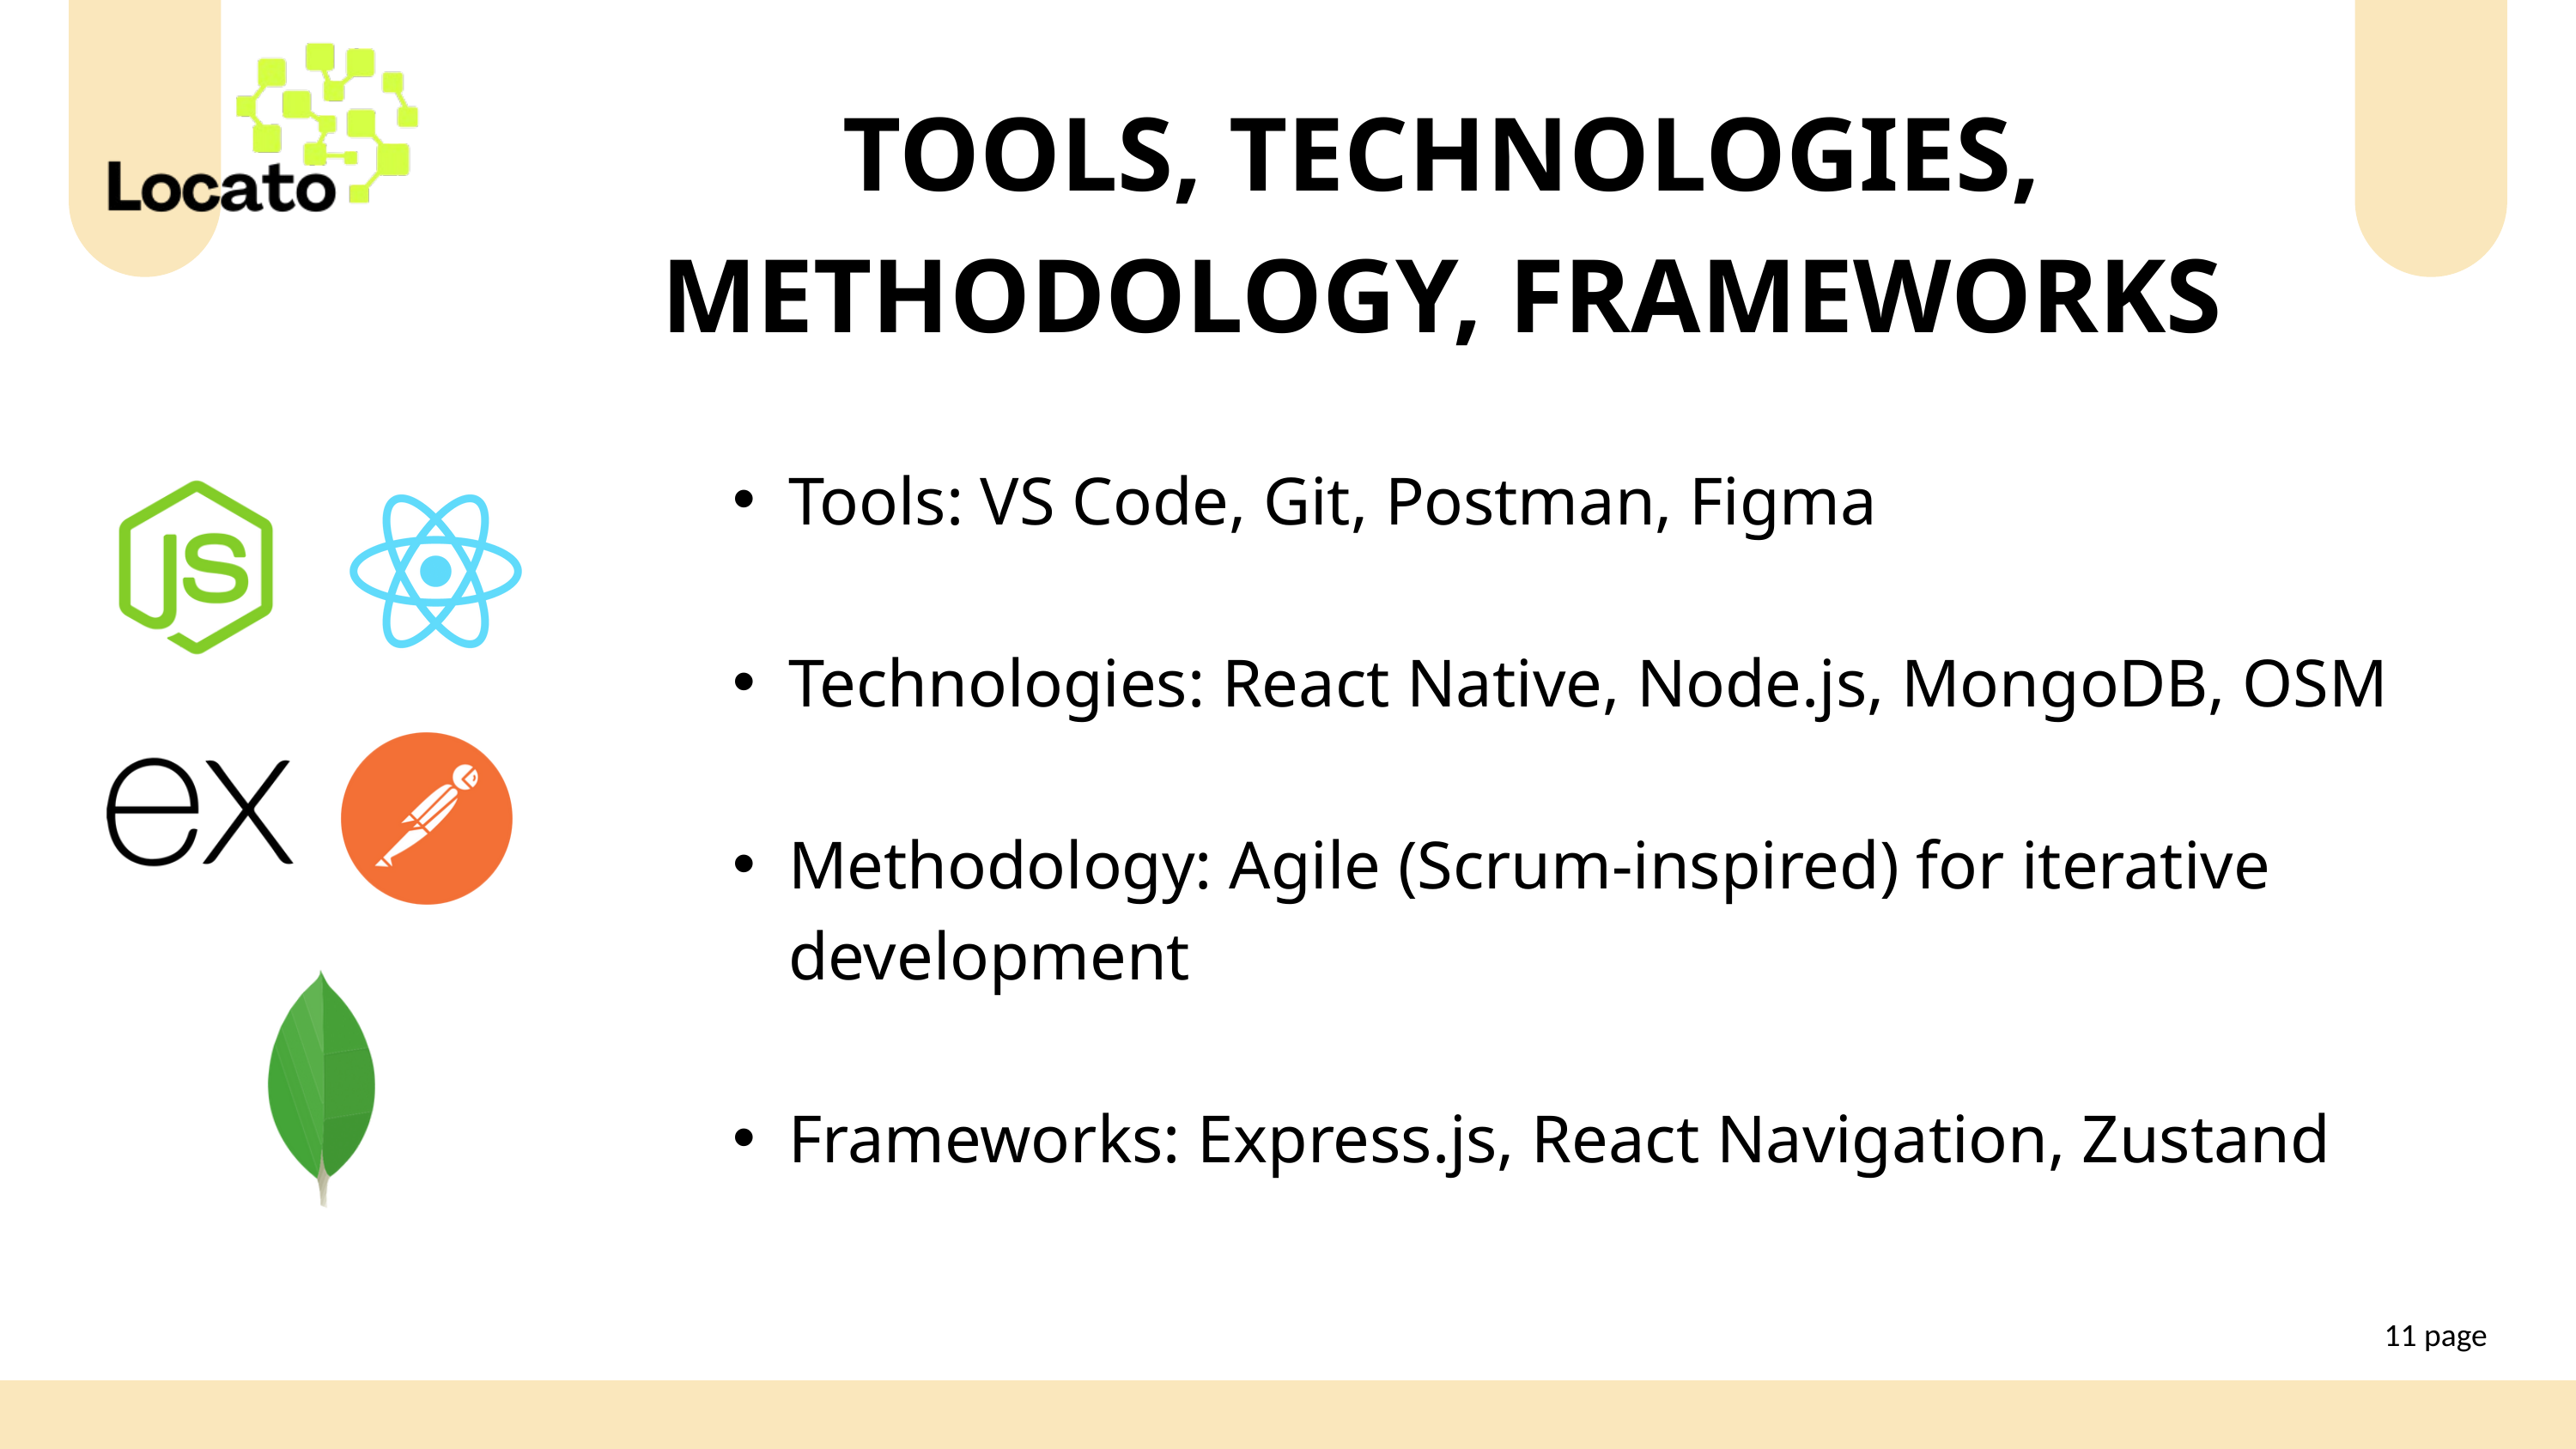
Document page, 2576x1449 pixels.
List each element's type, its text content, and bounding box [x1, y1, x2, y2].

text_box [0, 1379, 2576, 1449]
text_box [197, 964, 447, 1214]
text_box [338, 730, 515, 907]
text_box TOOLS, TECHNOLOGIES, METHODOLOGY, FRAMEWORKS [543, 69, 2432, 354]
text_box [68, 0, 222, 277]
text_box [105, 476, 289, 659]
text_box [105, 717, 295, 907]
text_box [348, 483, 524, 659]
text_box 11 page [2371, 1307, 2576, 1360]
text_box Tools: VS Code, Git, Postman, Figma Technologies: React Native, Node.js, MongoDB, OSM Methodology: Agile (Scrum-inspired) for iterative development Frameworks: Express.js, React Navigation, Zustand [677, 446, 2576, 1267]
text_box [2354, 0, 2508, 277]
text_box [0, 0, 543, 466]
